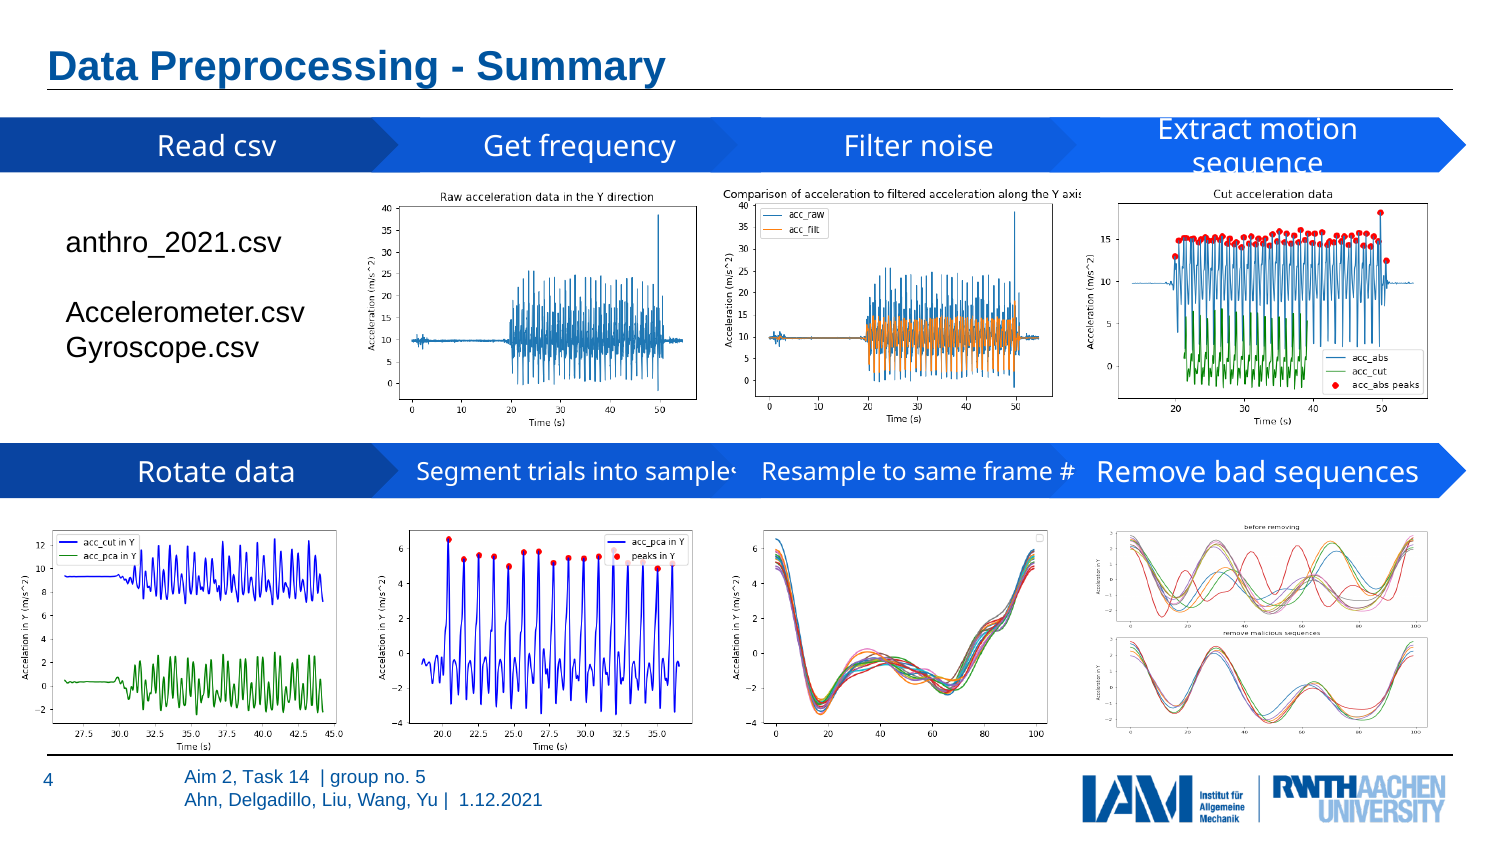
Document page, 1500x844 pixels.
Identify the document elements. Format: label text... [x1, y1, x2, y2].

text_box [1049, 117, 1467, 172]
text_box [1049, 442, 1467, 517]
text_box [710, 117, 1047, 173]
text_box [371, 442, 708, 498]
picture [6, 499, 1467, 844]
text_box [371, 117, 707, 173]
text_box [0, 442, 369, 731]
picture [359, 172, 1467, 431]
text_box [710, 442, 1048, 498]
title Data Preprocessing - Summary [47, 22, 1453, 89]
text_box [0, 117, 368, 405]
